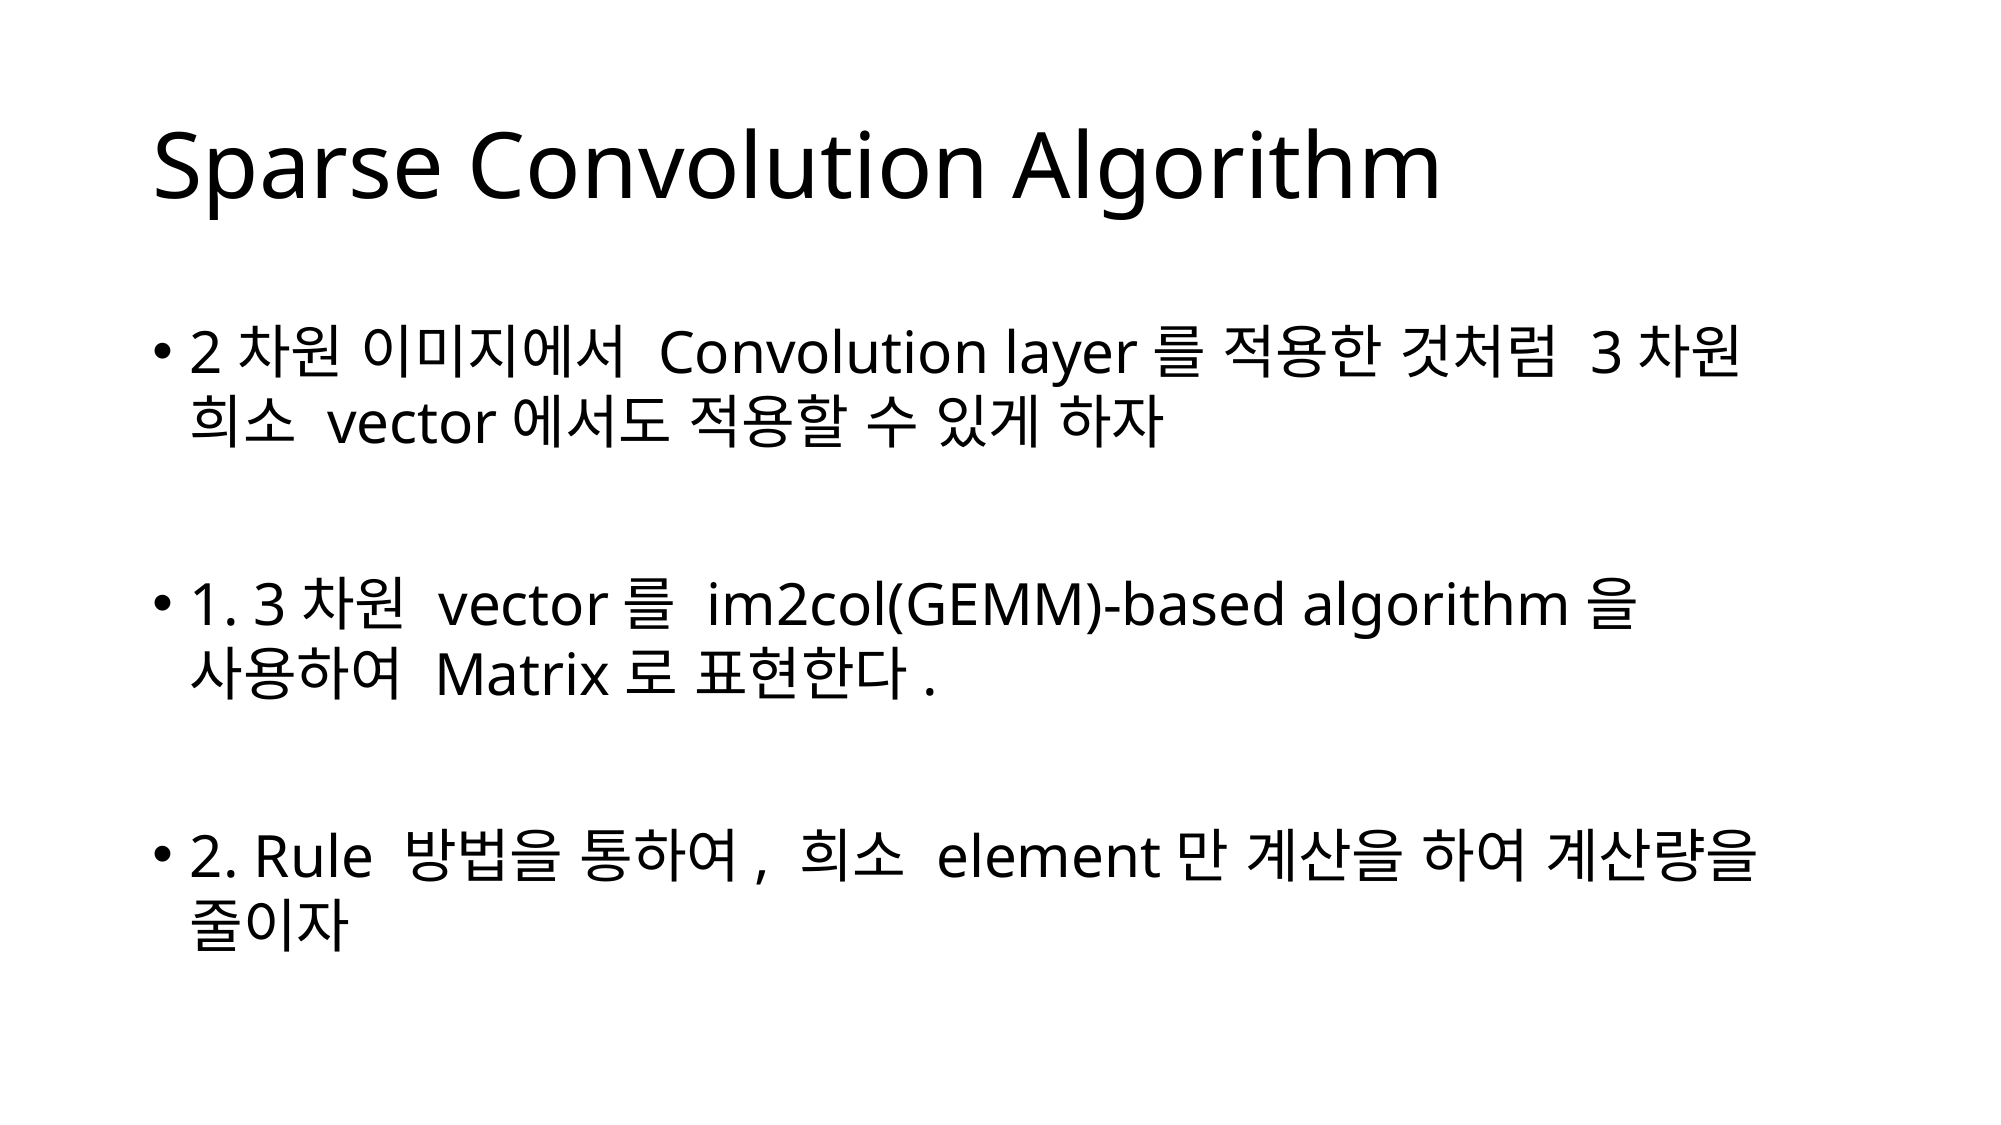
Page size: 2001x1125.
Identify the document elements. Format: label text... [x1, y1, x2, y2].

list 2차원 이미지에서 Convolution layer를 적용한 것처럼 3차원 희소 vector에서도 적용할 수 있게 하자 1. 3차원 vector를 im2col(GEMM)-based algorithm을 사용하여 Matrix로 표현한다. 2. Rule 방법을 통하여, 희소 element만 계산을 하여 계산량을 줄이자 [137, 308, 1863, 1015]
title Sparse Convolution Algorithm [137, 59, 1863, 278]
